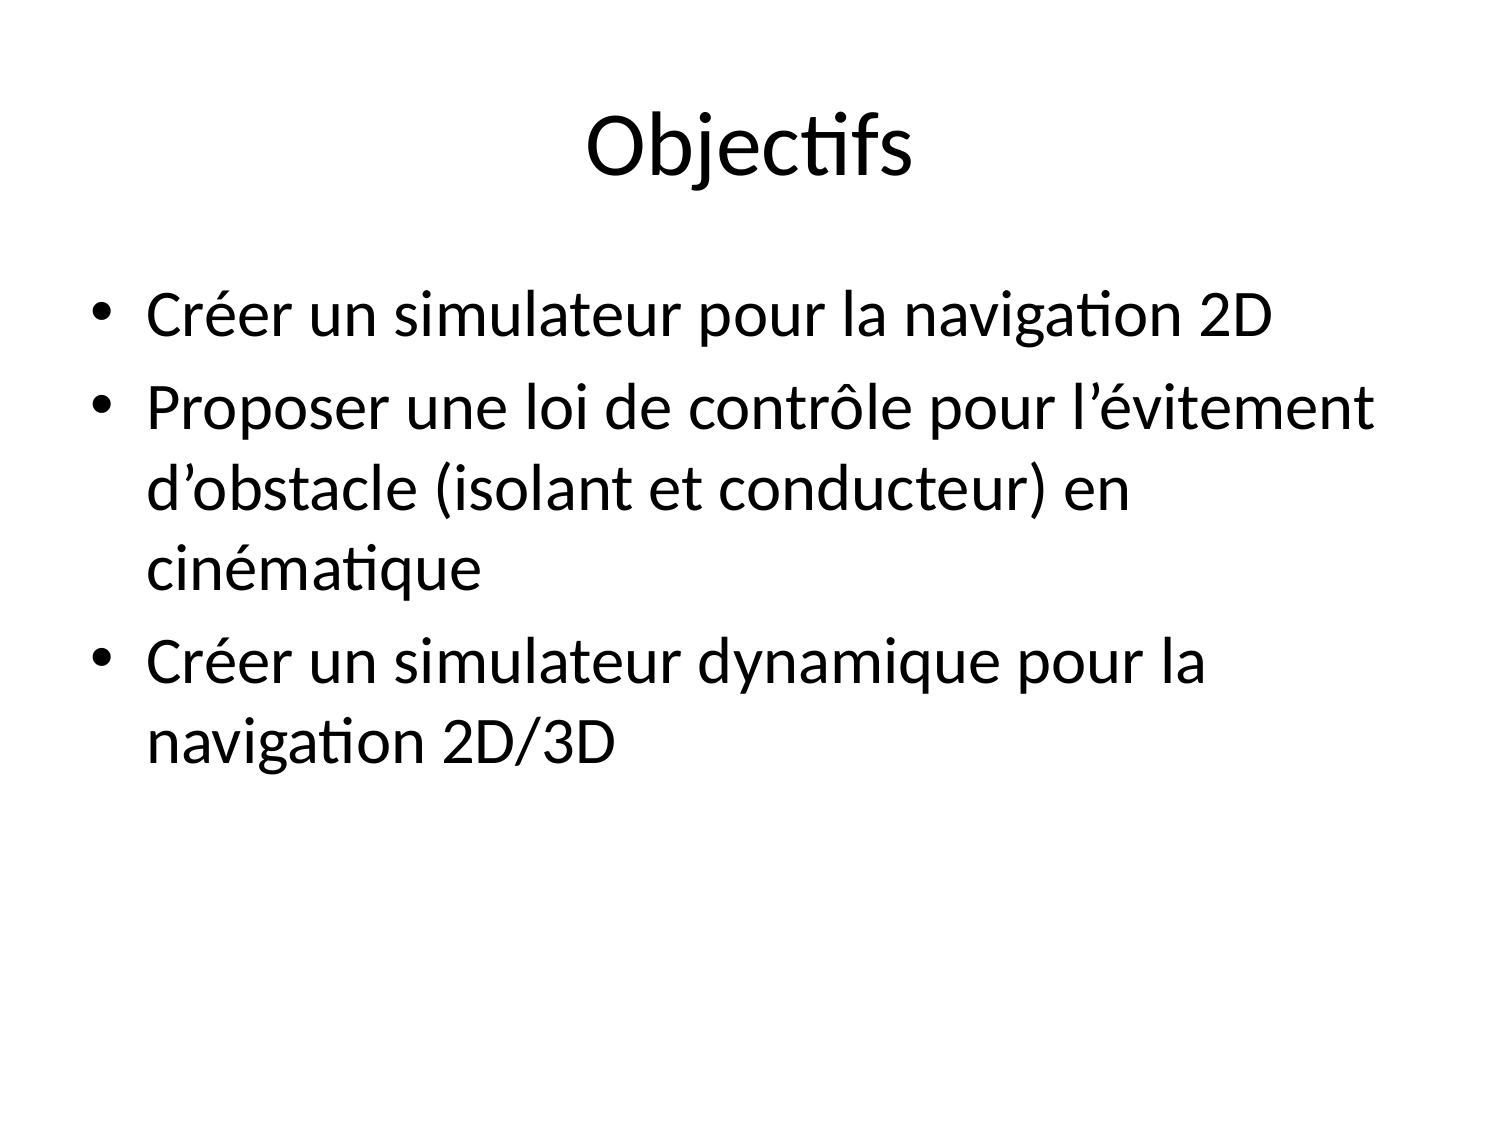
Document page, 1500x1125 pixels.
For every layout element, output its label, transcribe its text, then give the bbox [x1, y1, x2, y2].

list Créer un simulateur pour la navigation 2D Proposer une loi de contrôle pour l’évitement d’obstacle (isolant et conducteur) en cinématique Créer un simulateur dynamique pour la navigation 2D/3D [75, 262, 1425, 1005]
title Objectifs [75, 45, 1425, 233]
